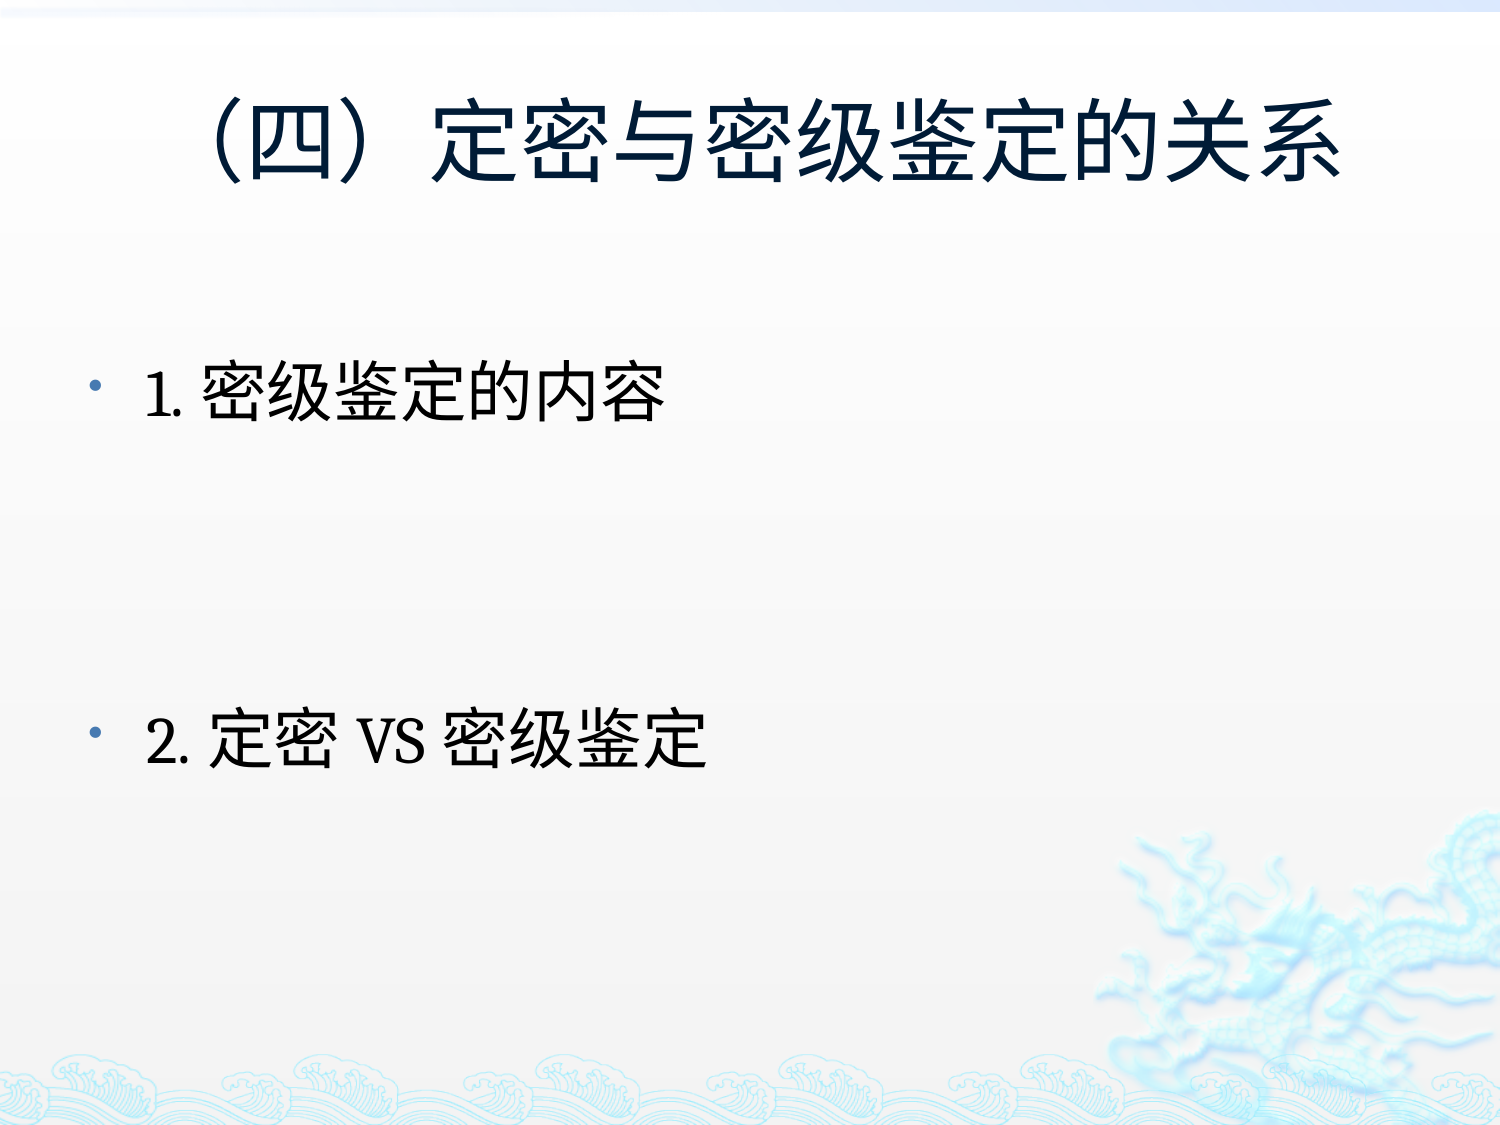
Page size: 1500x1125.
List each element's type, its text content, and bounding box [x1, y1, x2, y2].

title （四）定密与密级鉴定的关系 [75, 45, 1425, 233]
list 1.密级鉴定的内容 2.定密VS密级鉴定 [75, 262, 1425, 1005]
